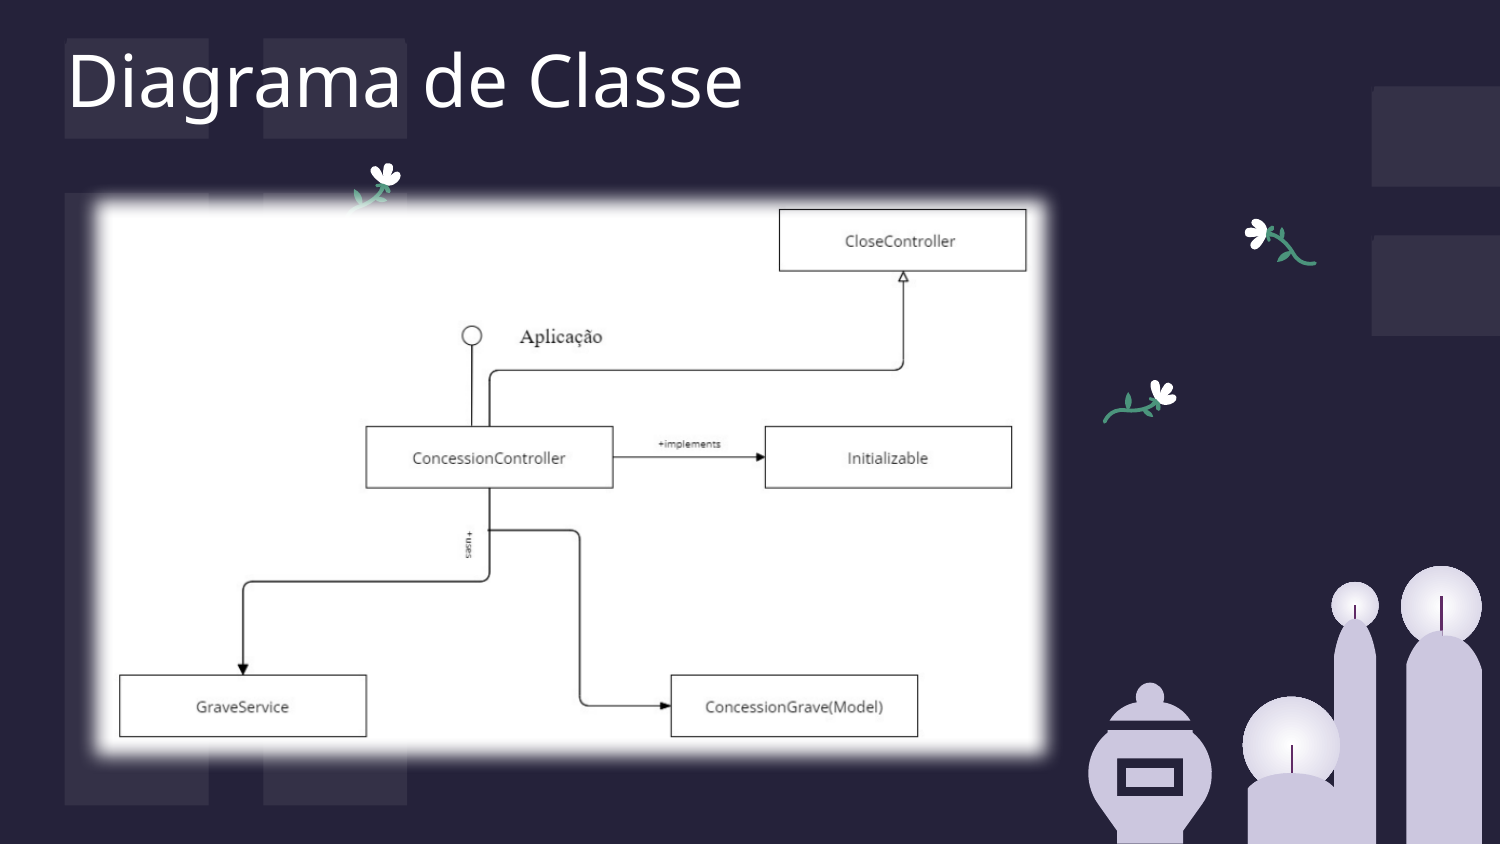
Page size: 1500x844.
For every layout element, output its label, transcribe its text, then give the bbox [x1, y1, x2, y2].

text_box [1239, 225, 1314, 268]
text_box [332, 170, 407, 181]
picture [77, 182, 1063, 774]
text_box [1081, 682, 1219, 844]
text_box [1237, 565, 1486, 844]
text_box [1104, 379, 1178, 423]
title Diagrama de Classe [51, 37, 1273, 119]
